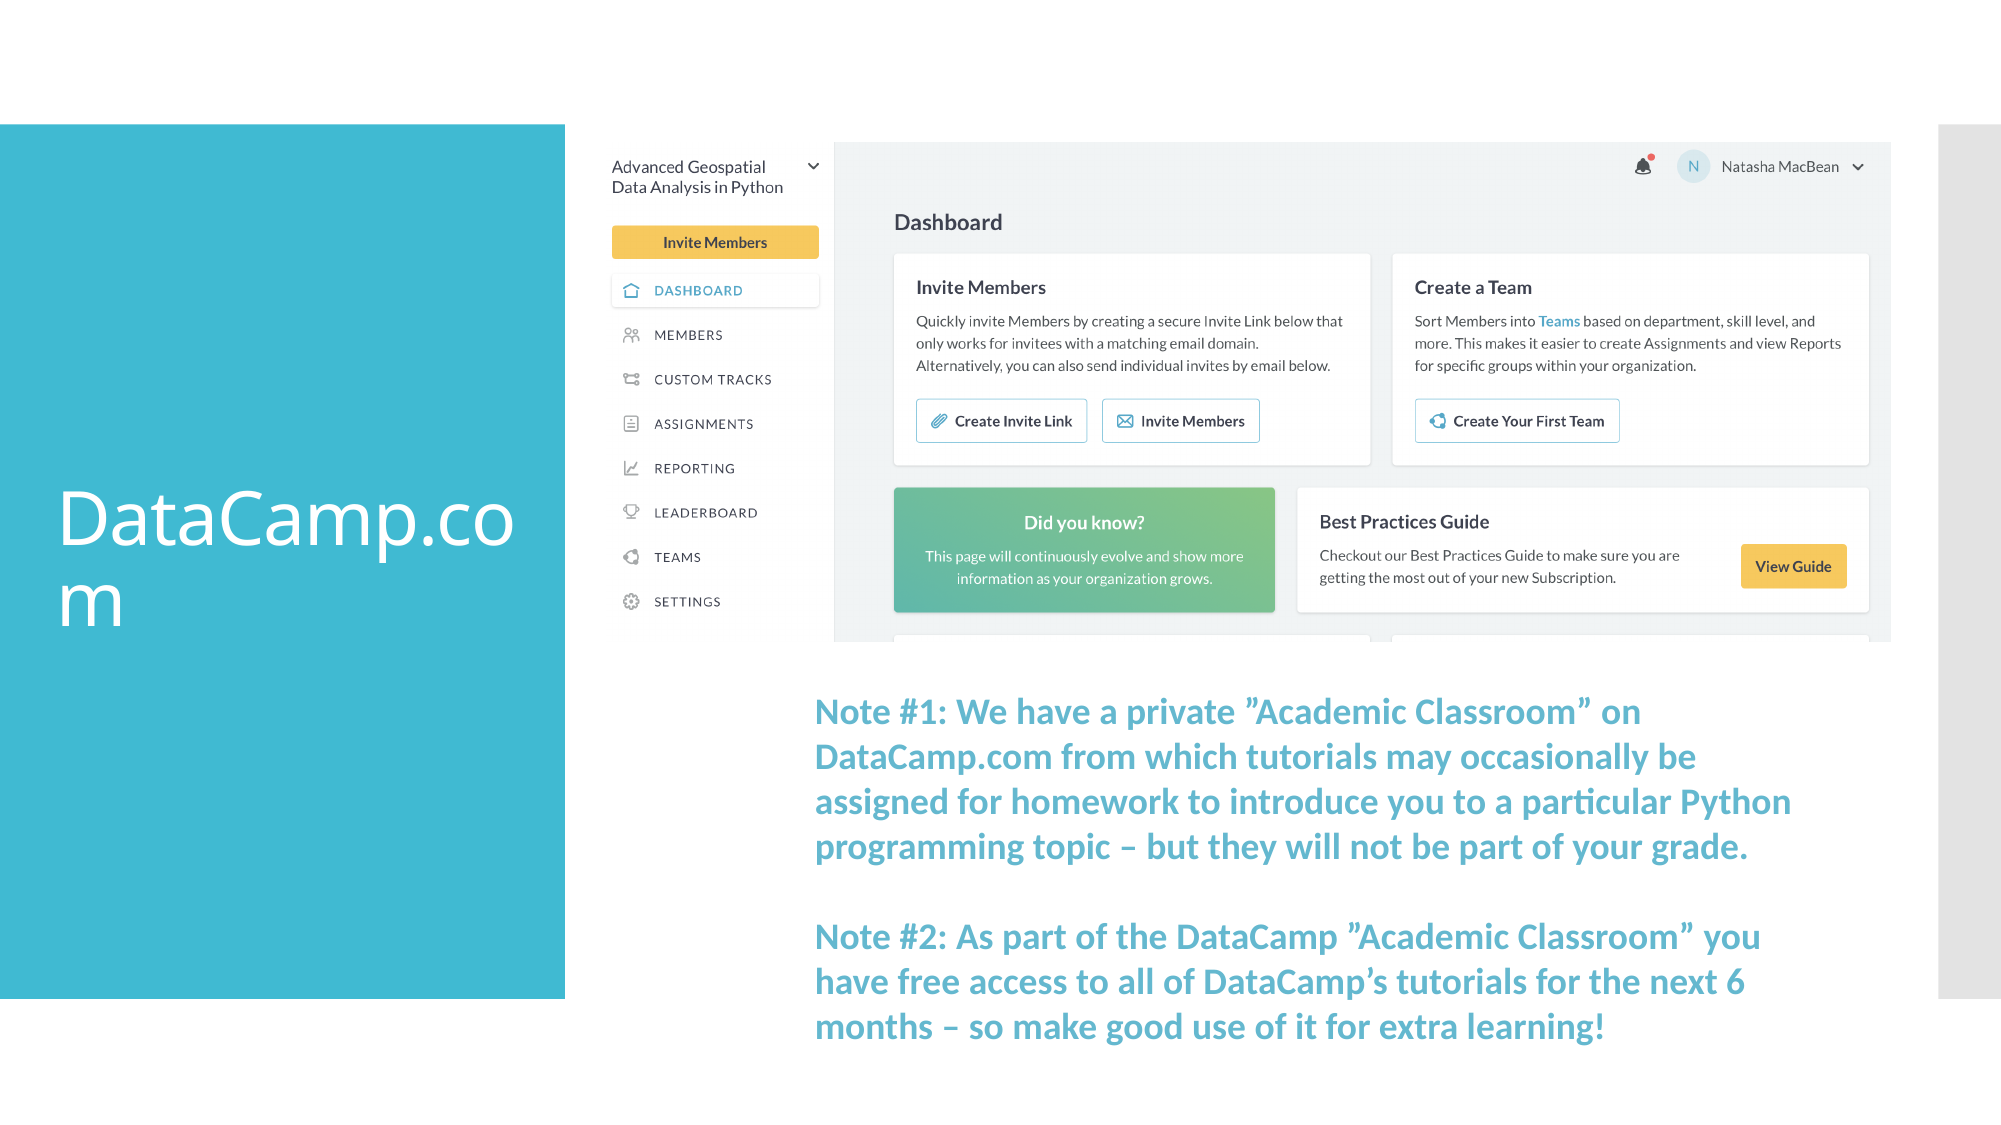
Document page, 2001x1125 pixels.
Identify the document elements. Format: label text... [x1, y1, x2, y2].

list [605, 142, 1891, 642]
title DataCamp.com [41, 184, 552, 940]
text_box Note #1: We have a private ”Academic Classroom” on DataCamp.com from which tutorials may occasionally be assigned for homework to introduce you to a particular Python programming topic – but they will not be part of your grade. Note #2: As part of the DataCamp ”Academic Classroom” you have free access to all of DataCamp’s tutorials for the next 6 months – so make good use of it for extra learning! [799, 679, 1833, 1055]
